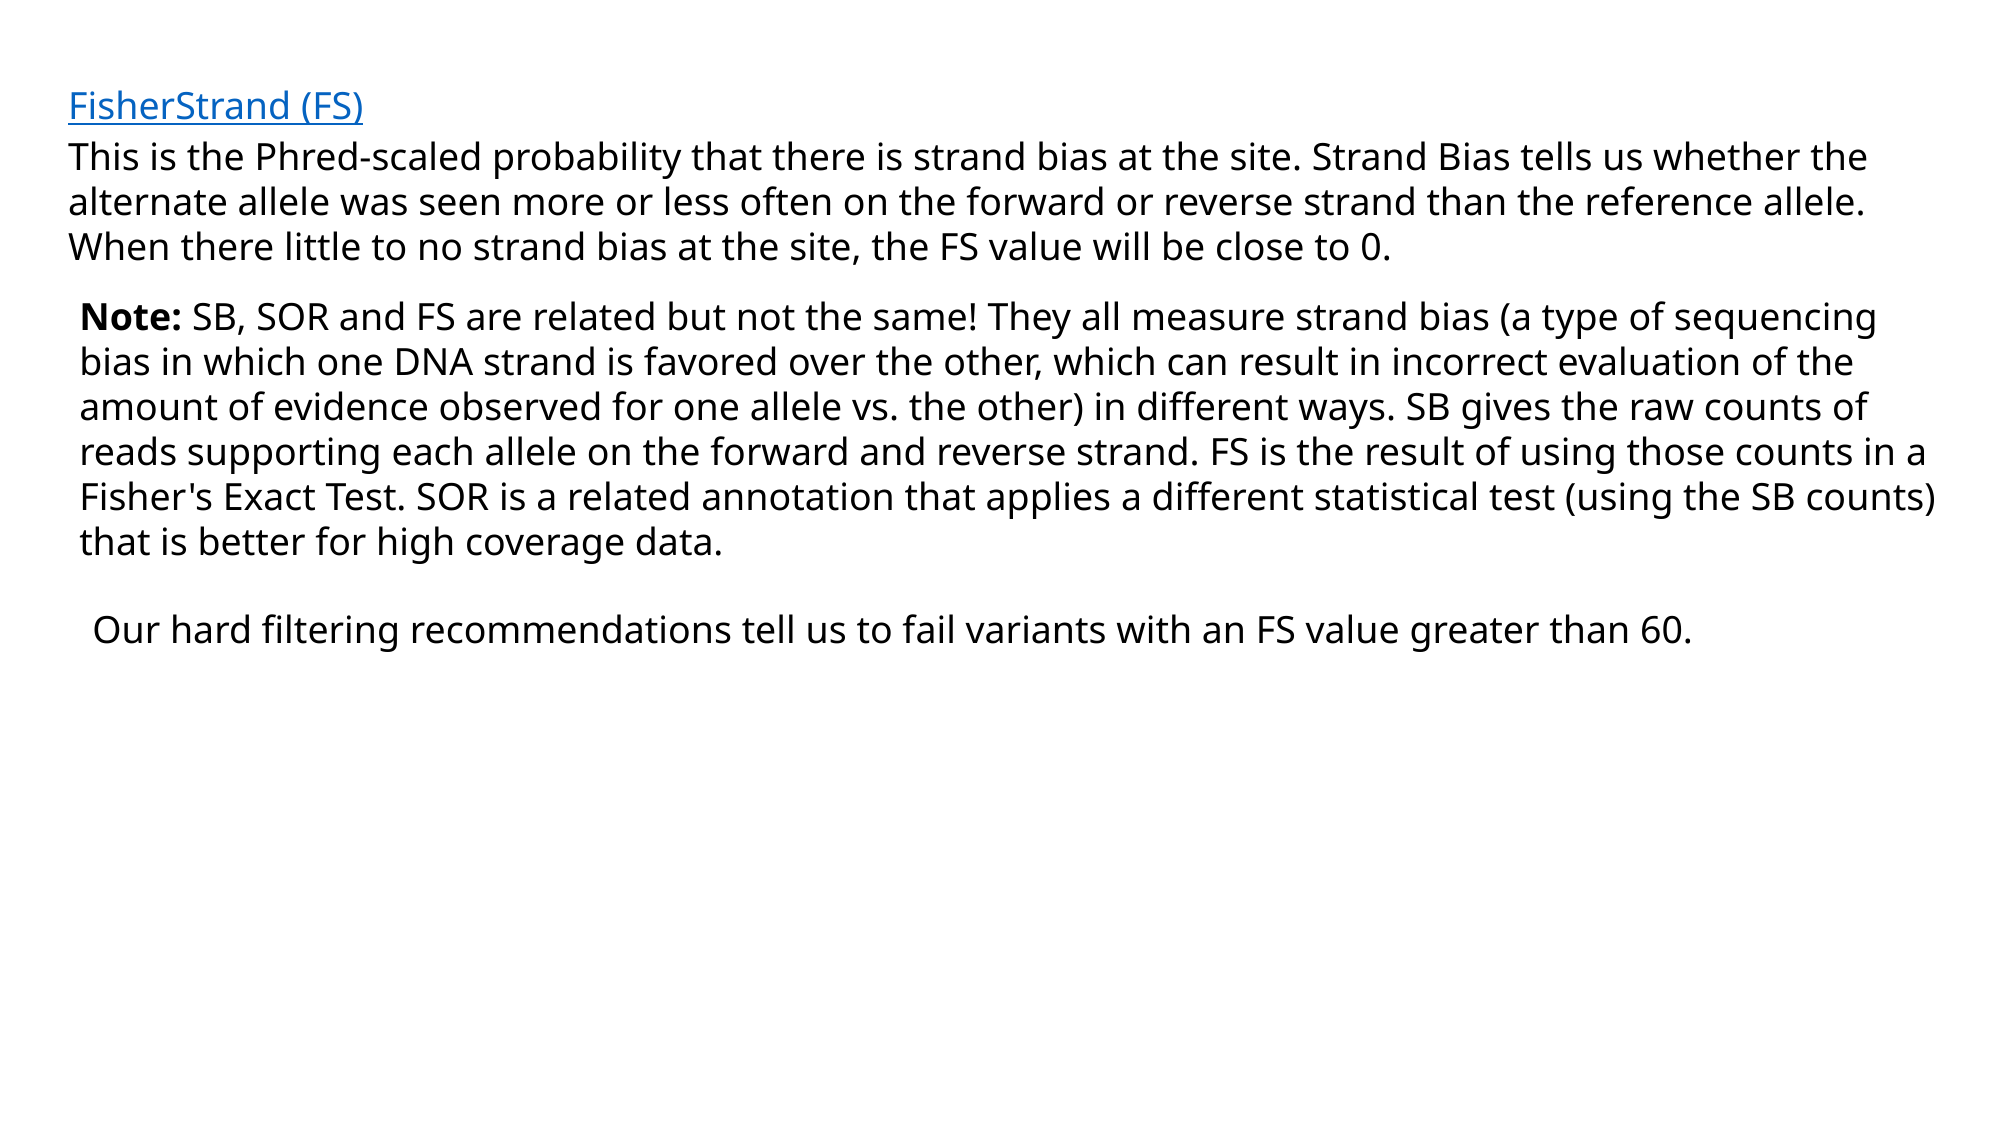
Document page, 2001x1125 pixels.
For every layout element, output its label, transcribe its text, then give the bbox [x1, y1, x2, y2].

text_box Note: SB, SOR and FS are related but not the same! They all measure strand bias (a type of sequencing bias in which one DNA strand is favored over the other, which can result in incorrect evaluation of the amount of evidence observed for one allele vs. the other) in different ways. SB gives the raw counts of reads supporting each allele on the forward and reverse strand. FS is the result of using those counts in a Fisher's Exact Test. SOR is a related annotation that applies a different statistical test (using the SB counts) that is better for high coverage data. [64, 285, 1960, 571]
text_box FisherStrand (FS) This is the Phred-scaled probability that there is strand bias at the site. Strand Bias tells us whether the alternate allele was seen more or less often on the forward or reverse strand than the reference allele. When there little to no strand bias at the site, the FS value will be close to 0. [53, 74, 1949, 276]
text_box Our hard filtering recommendations tell us to fail variants with an FS value greater than 60. [77, 599, 1879, 659]
